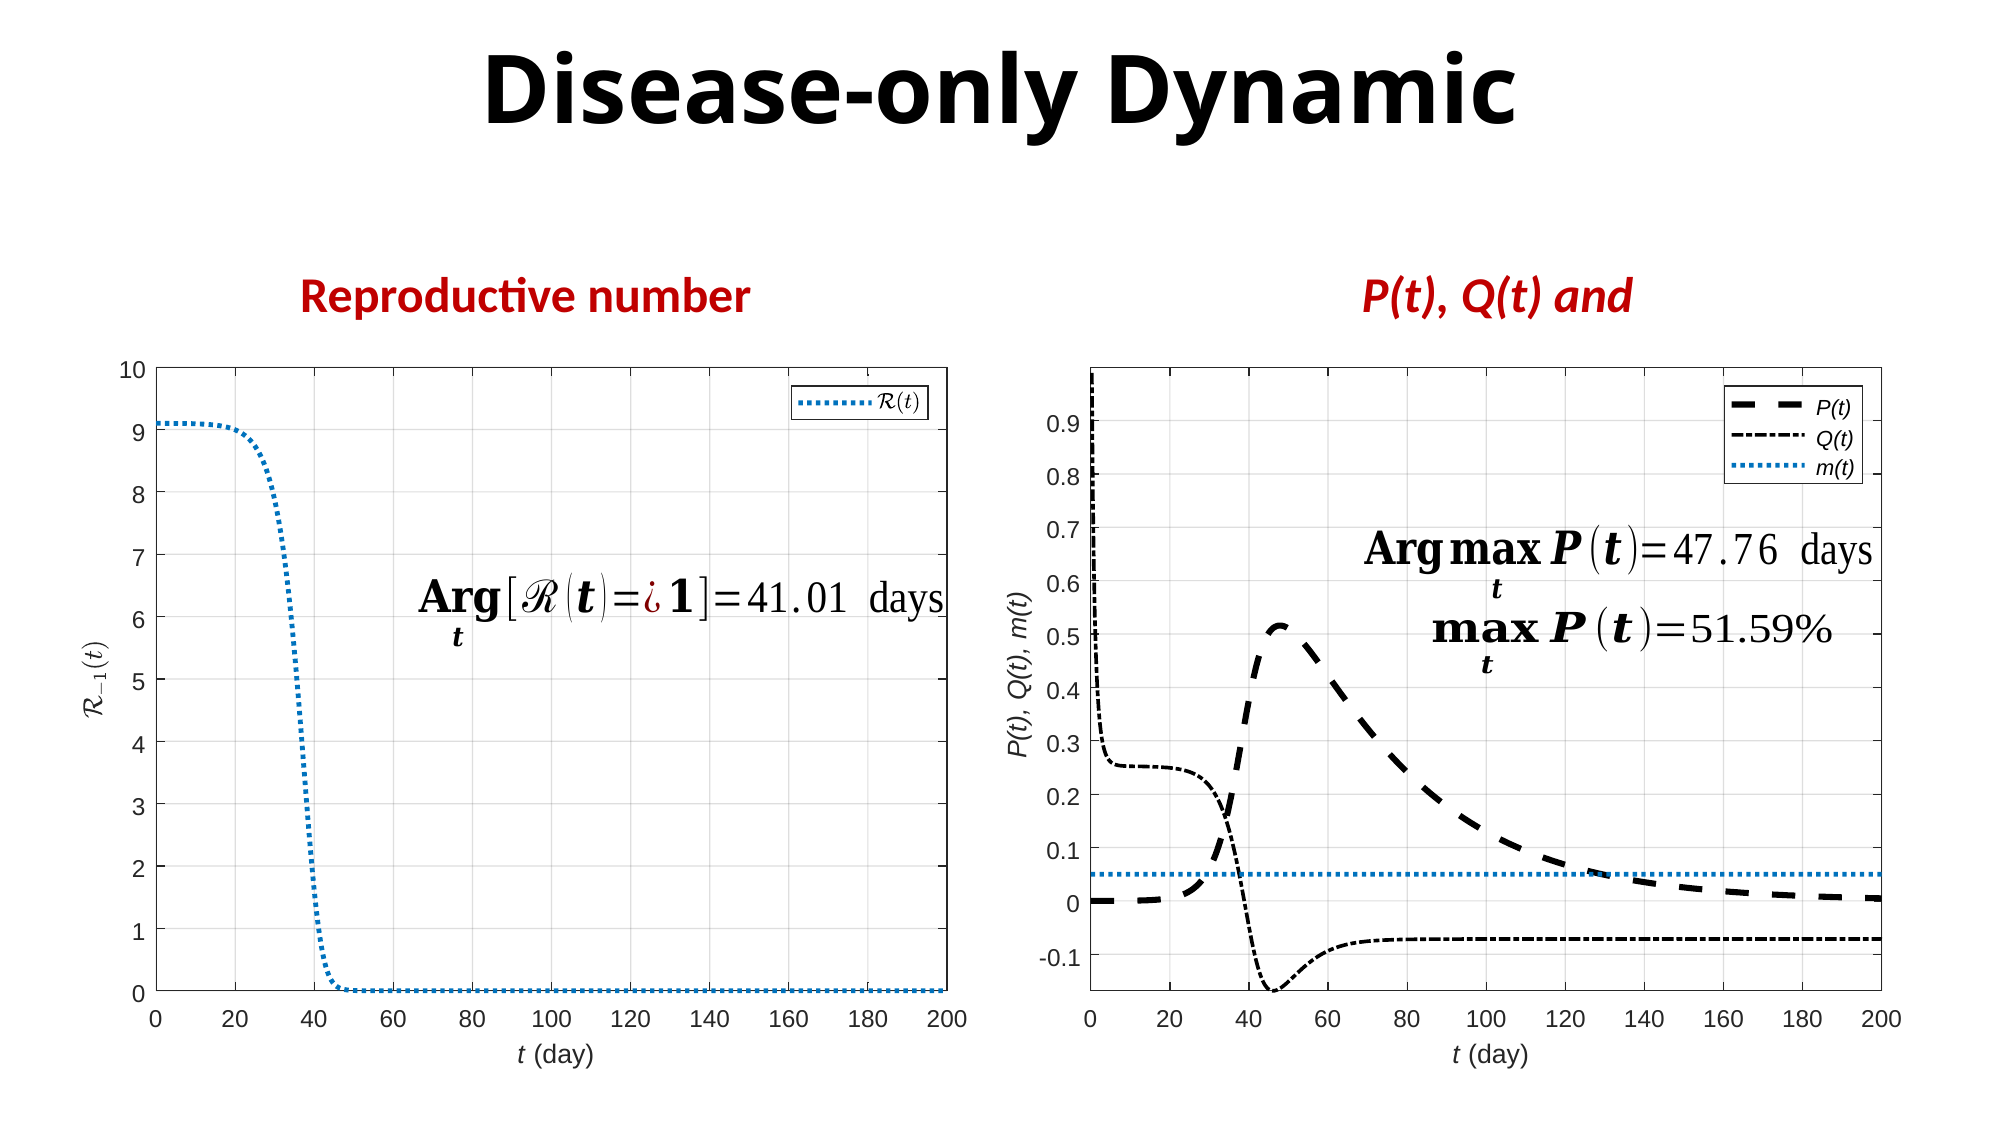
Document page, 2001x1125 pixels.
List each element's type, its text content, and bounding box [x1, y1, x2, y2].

text_box Disease-only Dynamic [137, 33, 1863, 152]
text_box Reproductive number [285, 254, 780, 310]
picture [23, 310, 1977, 1074]
